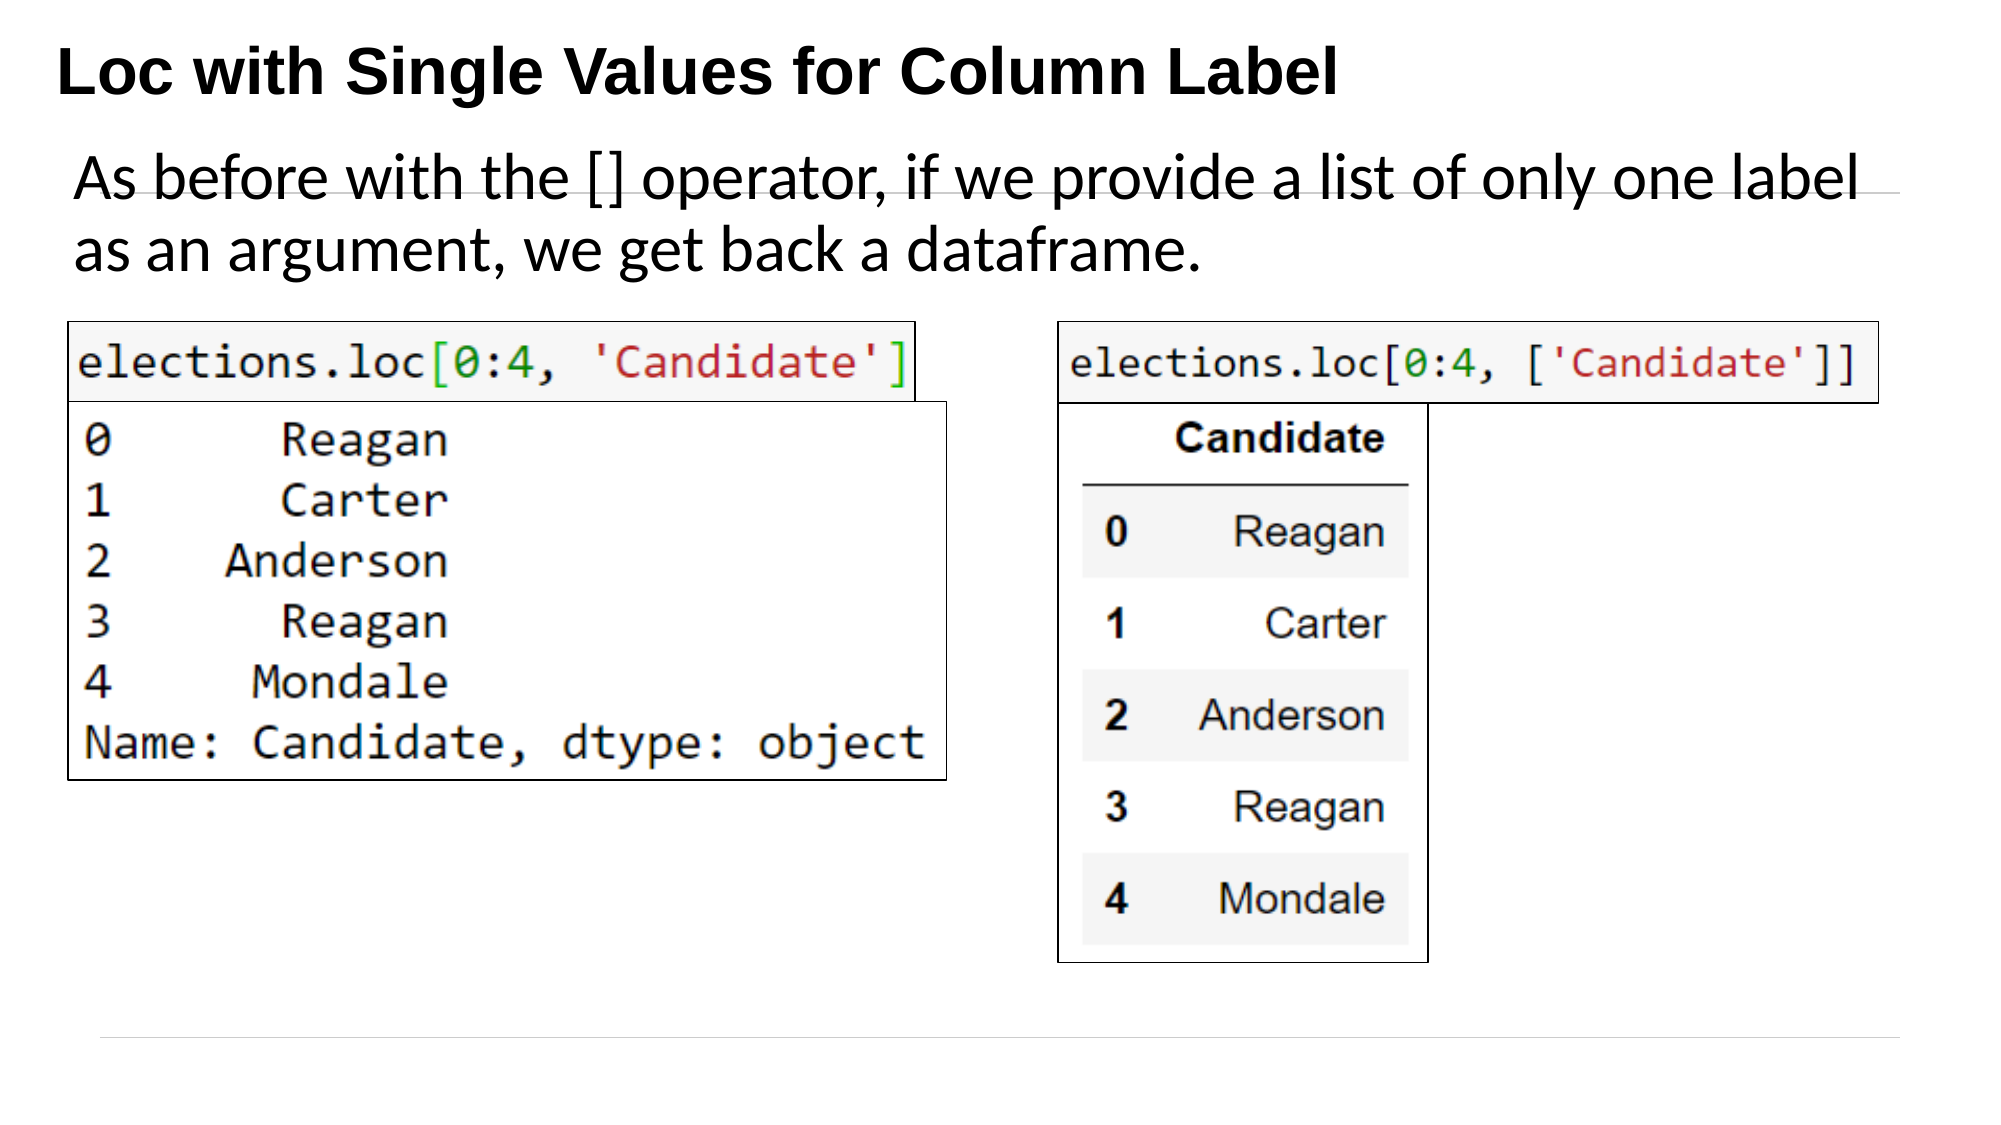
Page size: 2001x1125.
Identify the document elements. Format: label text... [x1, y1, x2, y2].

picture [1058, 322, 1878, 962]
title Loc with Single Values for Column Label [36, 20, 1837, 129]
list As before with the [] operator, if we provide a list of only one label as an argument, we get back a dataframe. [53, 121, 1900, 1031]
picture [68, 322, 946, 780]
